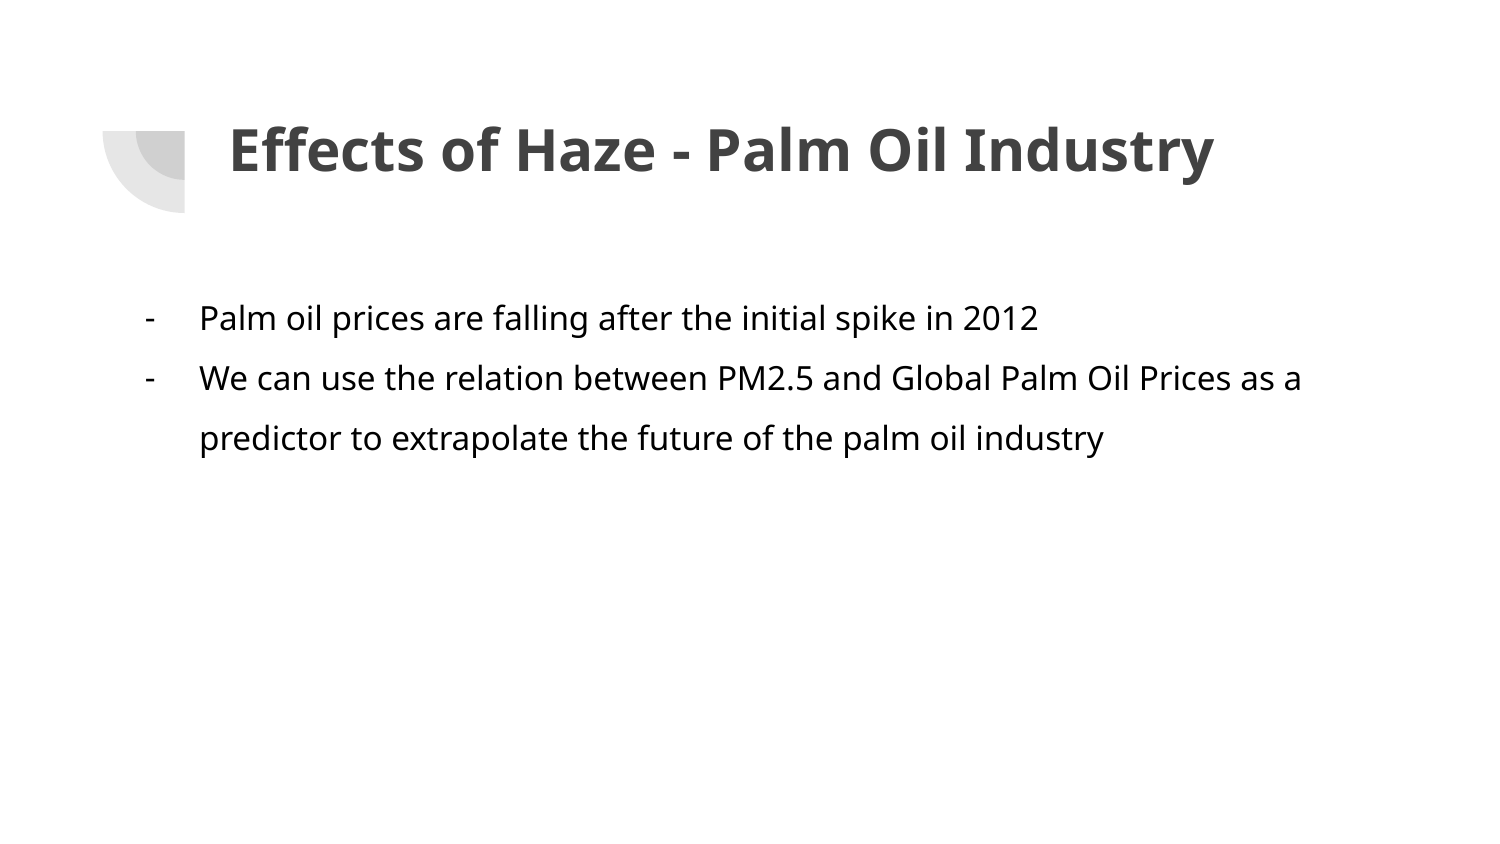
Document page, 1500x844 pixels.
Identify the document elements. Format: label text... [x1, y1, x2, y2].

title Effects of Haze - Palm Oil Industry [213, 98, 1368, 262]
text_box Palm oil prices are falling after the initial spike in 2012 We can use the relation between PM2.5 and Global Palm Oil Prices as a predictor to extrapolate the future of the palm oil industry [109, 262, 1401, 763]
